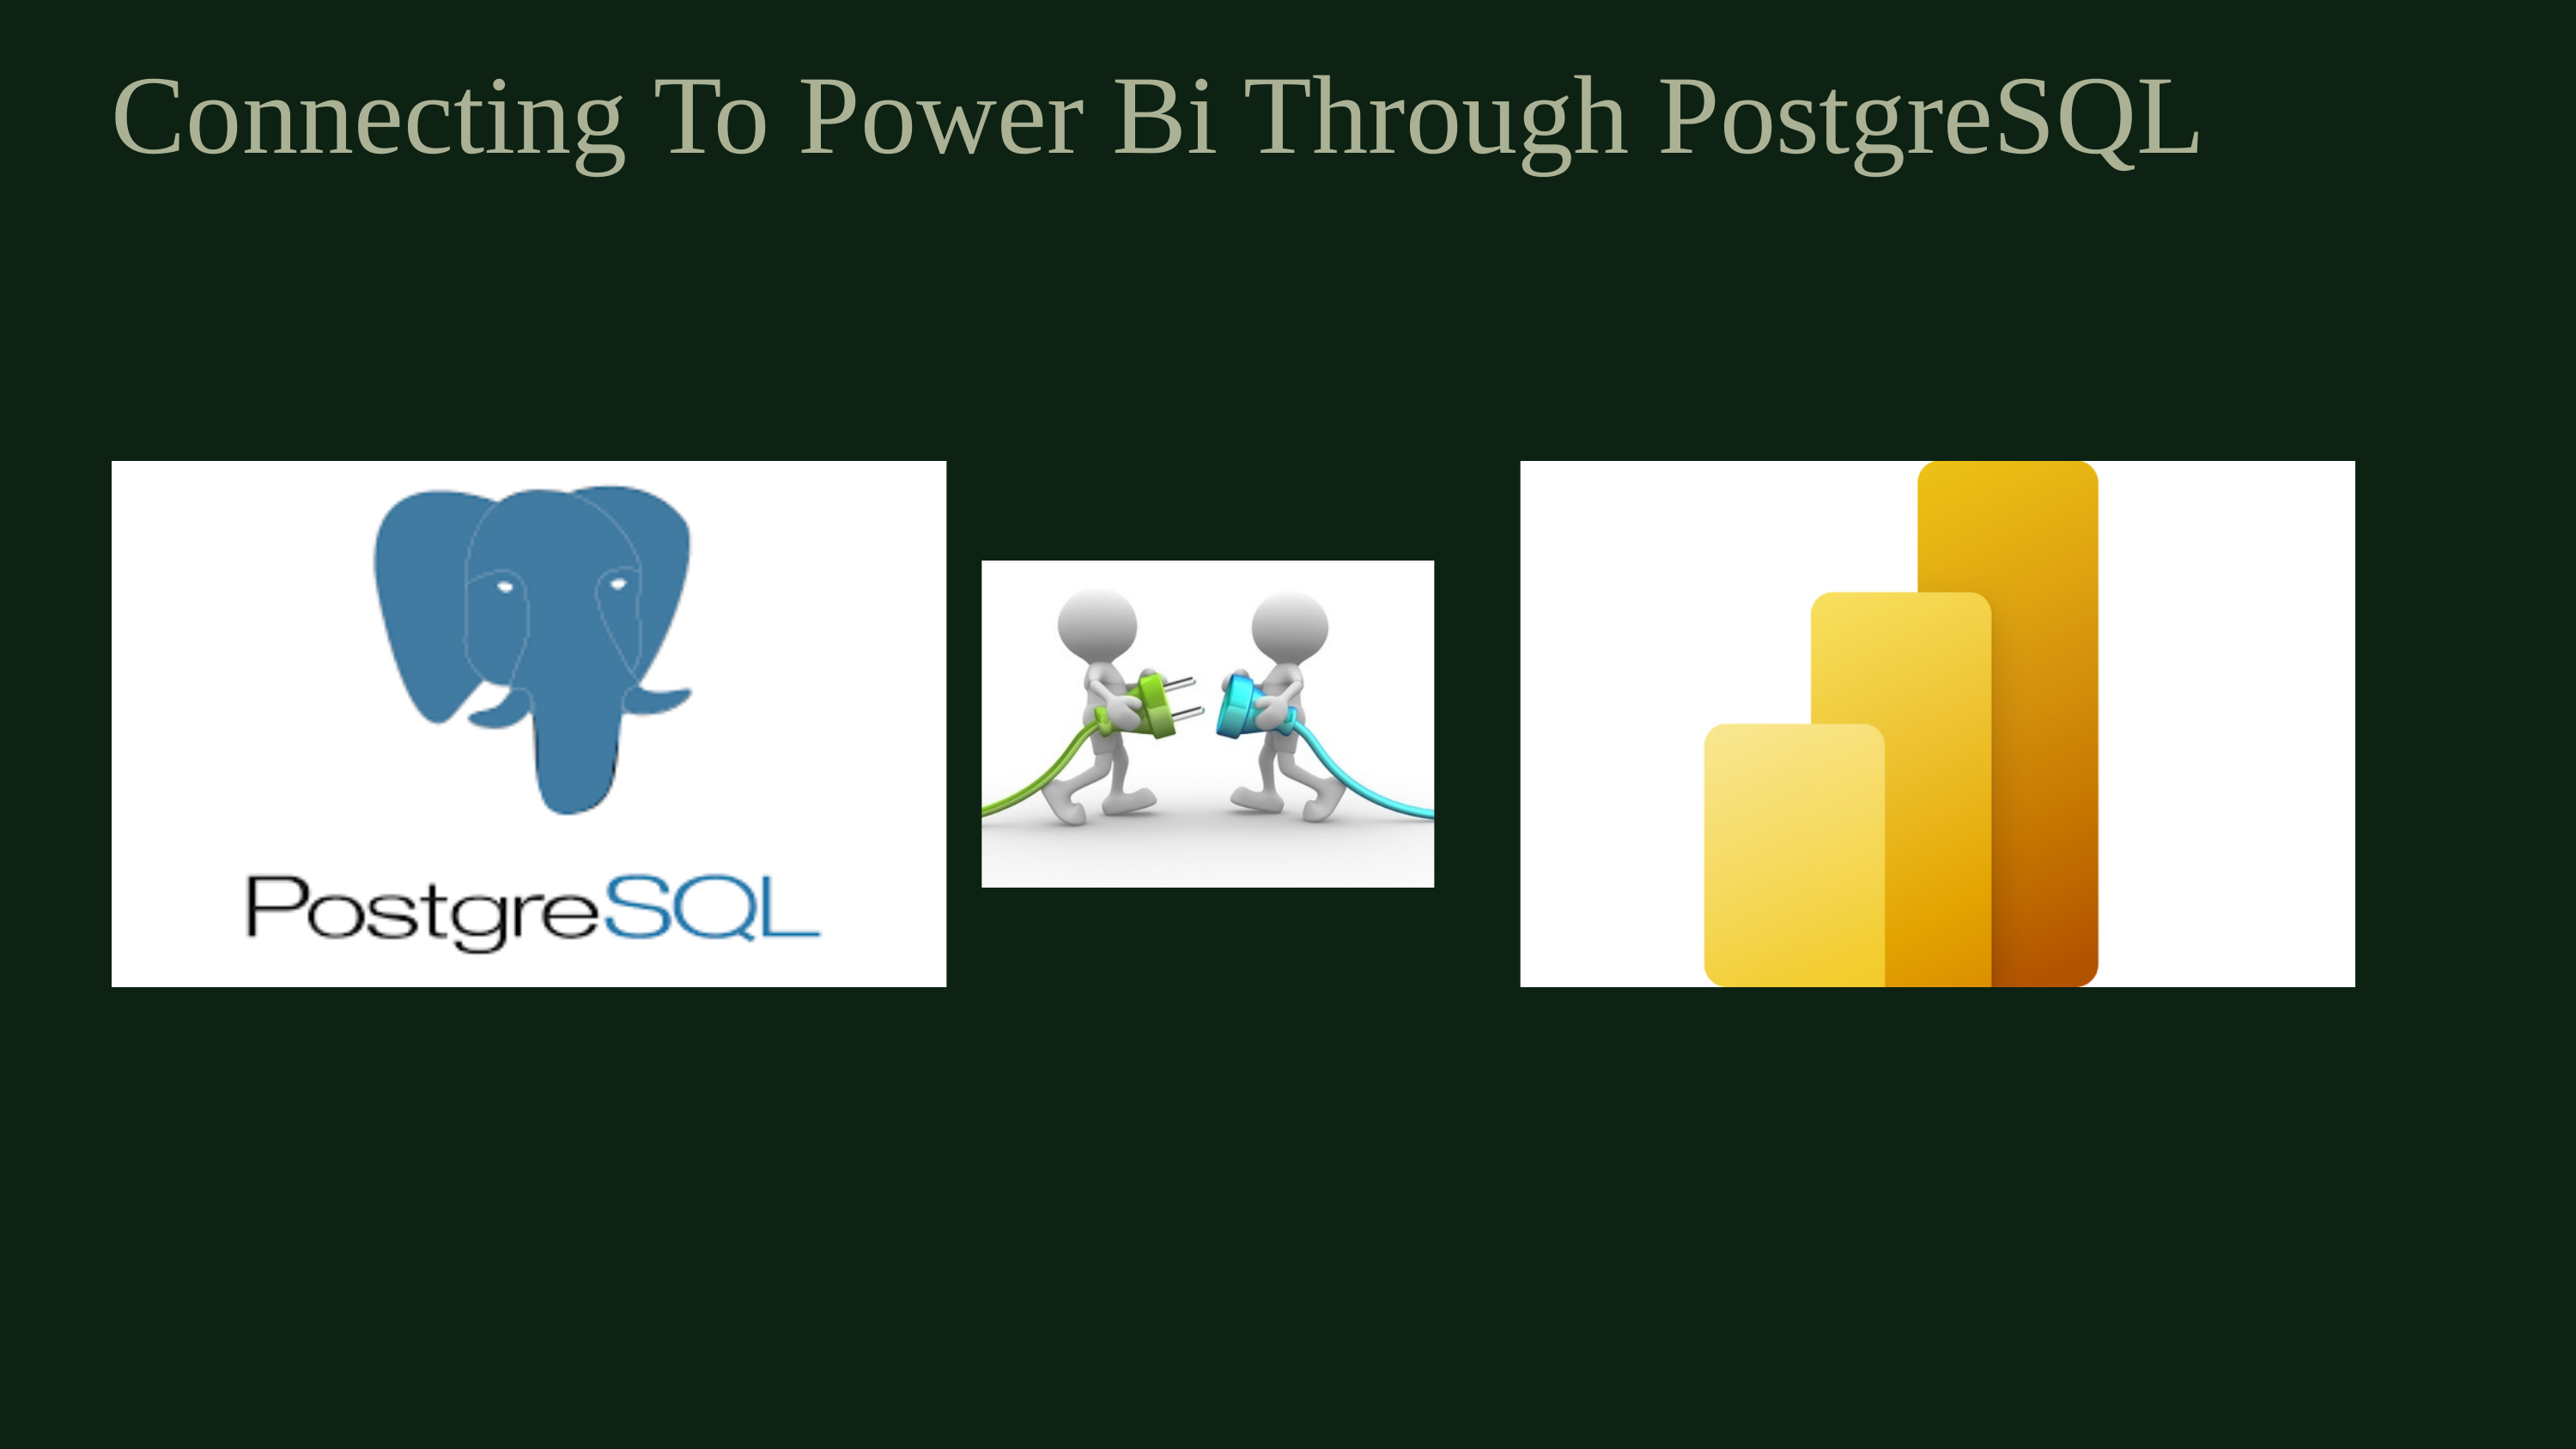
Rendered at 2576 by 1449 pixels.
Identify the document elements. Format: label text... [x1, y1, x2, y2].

text_box [1520, 461, 2355, 987]
text_box [112, 461, 947, 987]
text_box [981, 561, 1435, 888]
text_box Connecting To Power Bi Through PostgreSQL [112, 19, 2432, 176]
